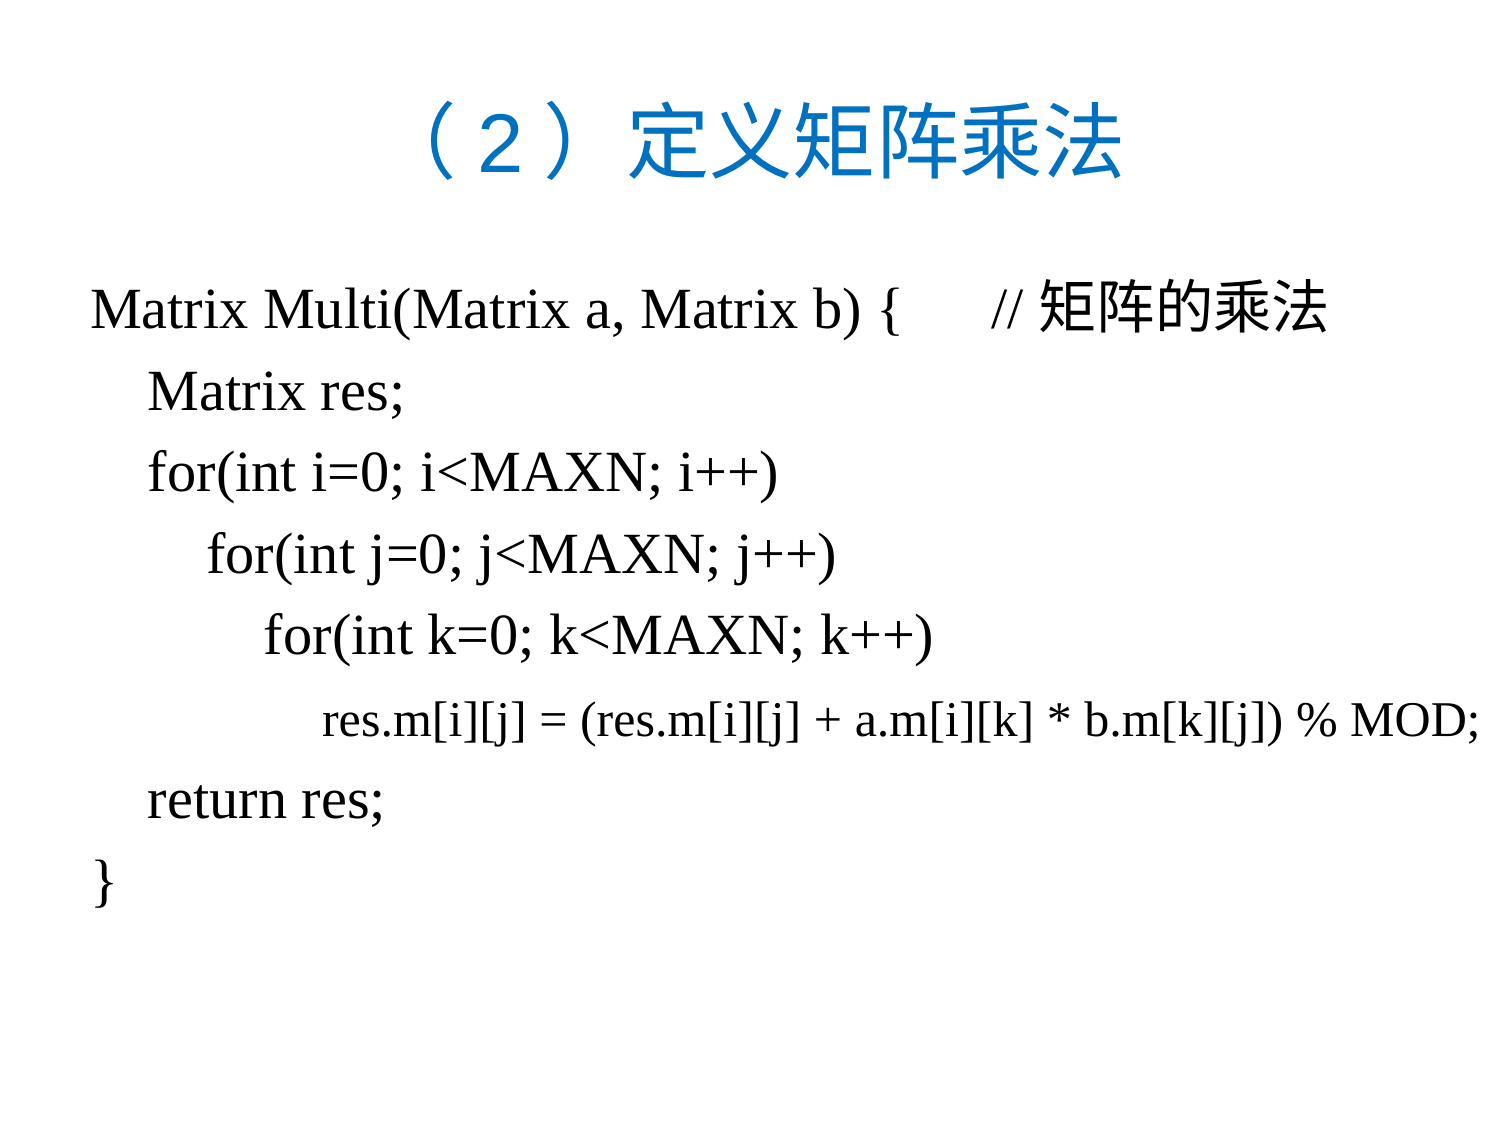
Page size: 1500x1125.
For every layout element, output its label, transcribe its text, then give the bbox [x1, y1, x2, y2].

title （2）定义矩阵乘法 [75, 45, 1425, 233]
list Matrix Multi(Matrix a, Matrix b) { //矩阵的乘法 Matrix res; for(int i=0; i<MAXN; i++) for(int j=0; j<MAXN; j++) for(int k=0; k<MAXN; k++) res.m[i][j] = (res.m[i][j] + a.m[i][k] * b.m[k][j]) % MOD; return res; } [75, 262, 1500, 1005]
